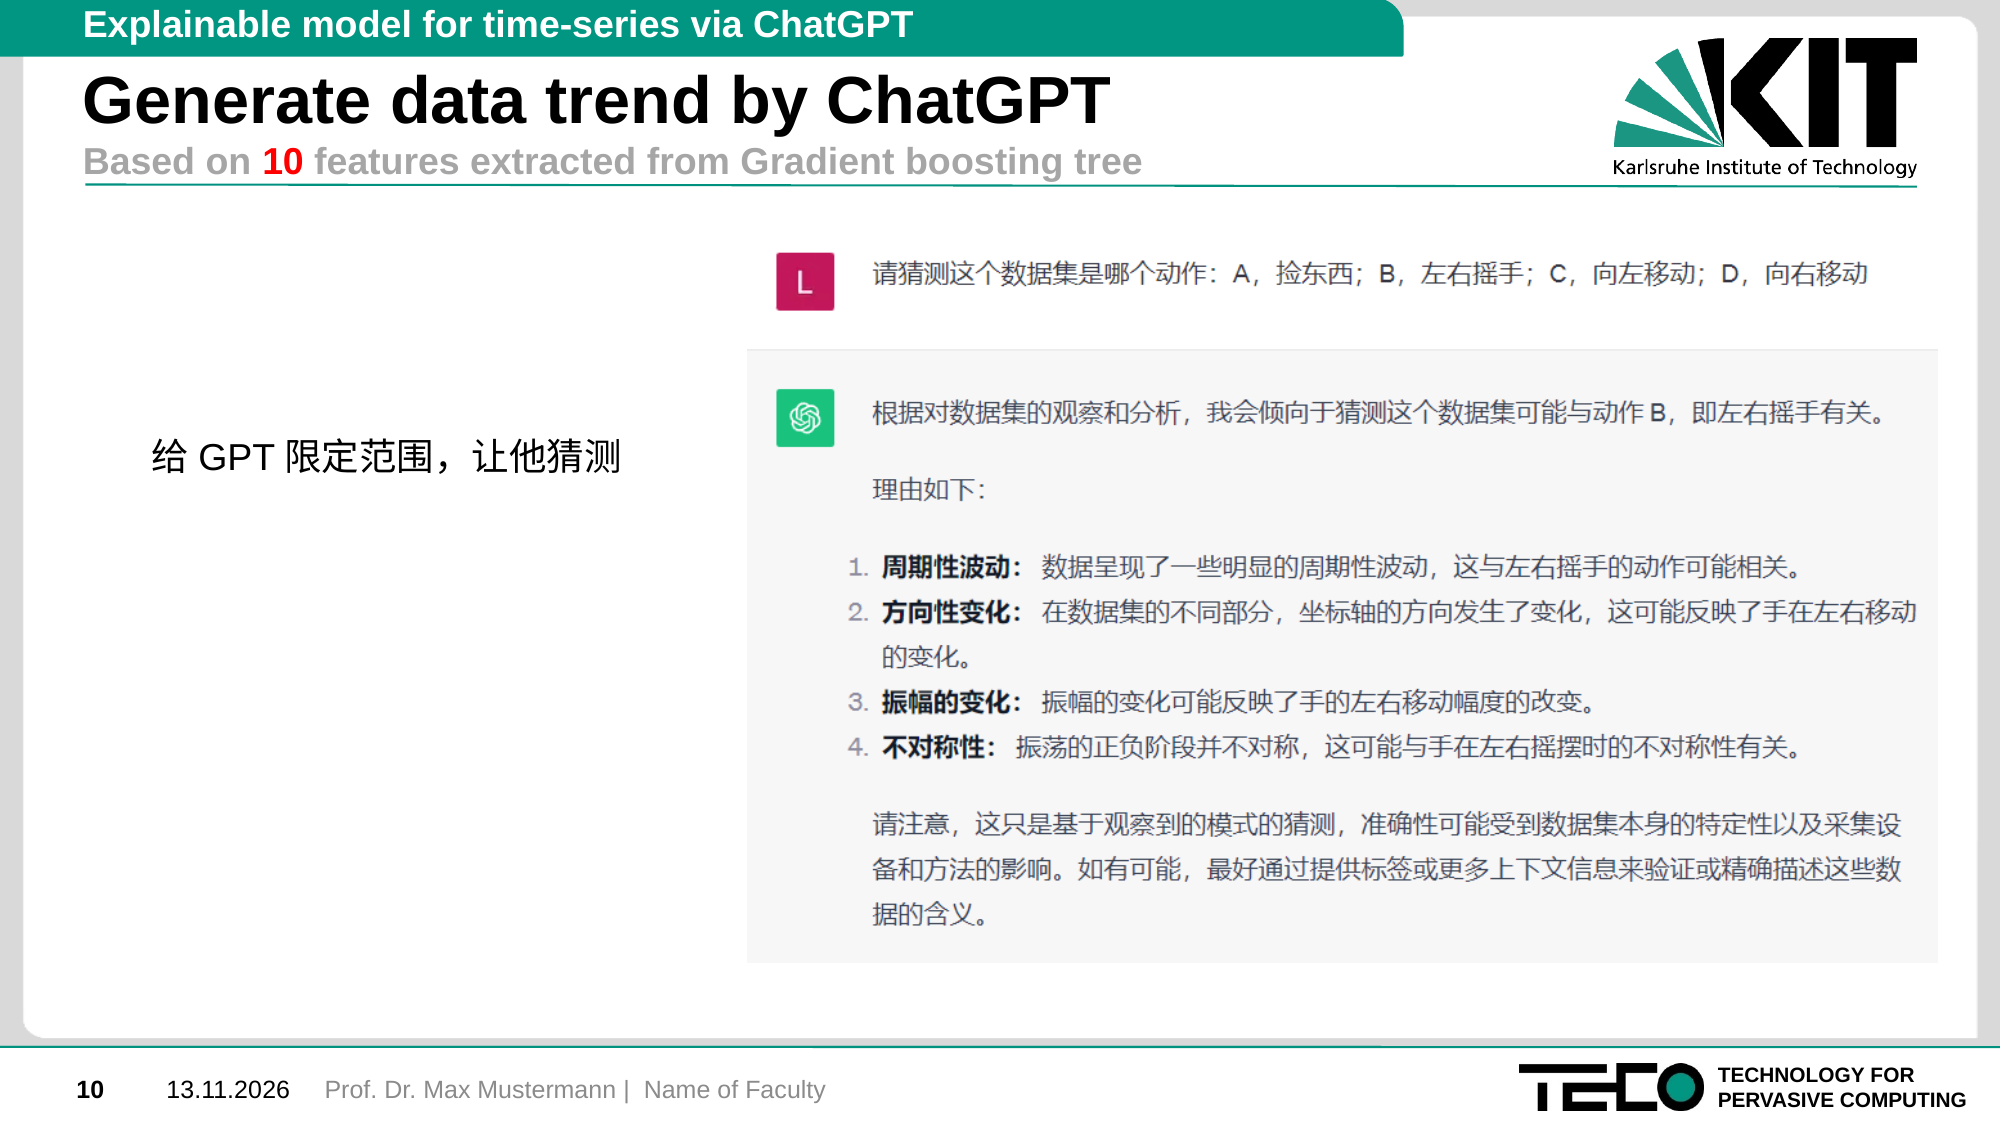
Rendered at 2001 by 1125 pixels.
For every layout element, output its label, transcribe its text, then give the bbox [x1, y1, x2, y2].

title Generate data trend by ChatGPT [82, 42, 1595, 138]
text_box 给GPT限定范围，让他猜测 [137, 425, 728, 485]
list Based on 10 features extracted from Gradient boosting tree [82, 137, 1378, 180]
picture [0, 0, 2000, 1046]
picture [1519, 1063, 1704, 1111]
list Explainable model for time-series via ChatGPT [82, 0, 1378, 55]
footer Prof. Dr. Max Mustermann | Name of Faculty [309, 1058, 985, 1118]
